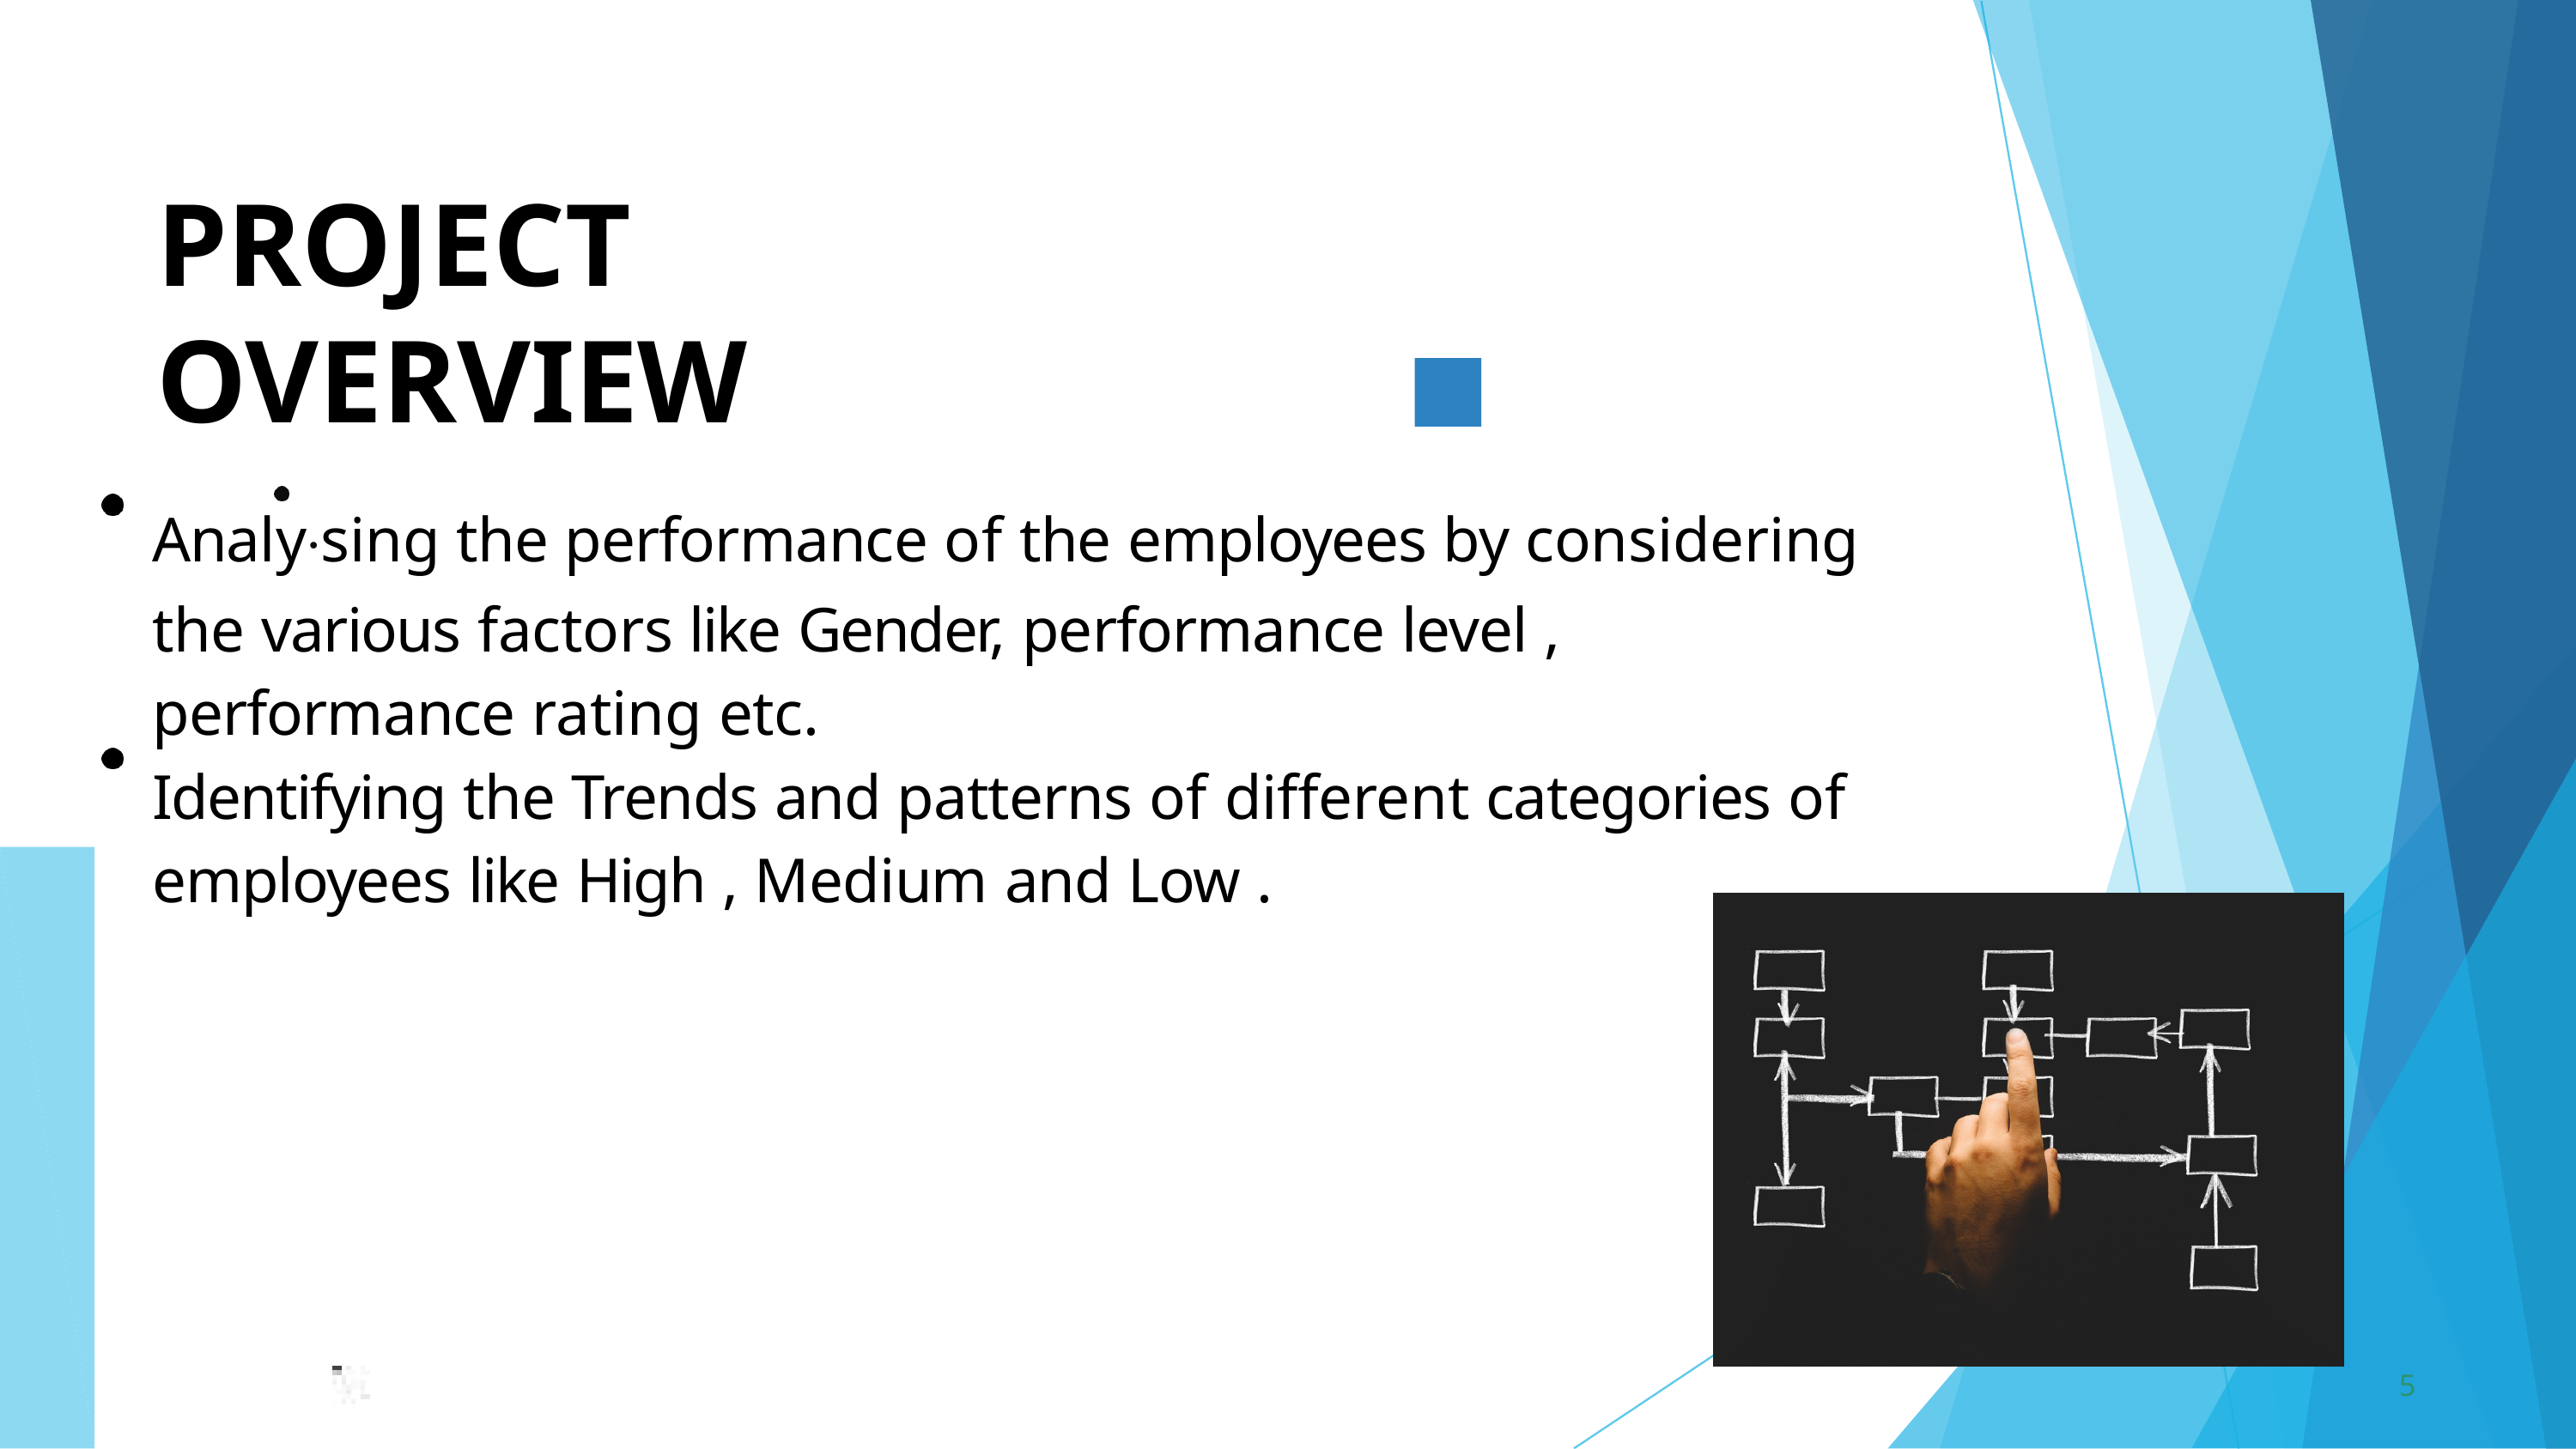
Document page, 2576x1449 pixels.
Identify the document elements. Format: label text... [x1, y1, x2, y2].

title PROJECT OVERVIEW [154, 170, 1263, 446]
text_box Analy.sing the performance of the employees by considering the various factors like Gender, performance level , performance rating etc. Identifying the Trends and patterns of different categories of employees like High , Medium and Low . [147, 447, 1943, 915]
picture [1713, 892, 2345, 1367]
picture [332, 1366, 370, 1405]
picture [100, 747, 124, 770]
picture [274, 486, 290, 502]
picture [100, 494, 124, 516]
text_box [1414, 358, 1482, 427]
slide_number 5 [2393, 1367, 2422, 1449]
